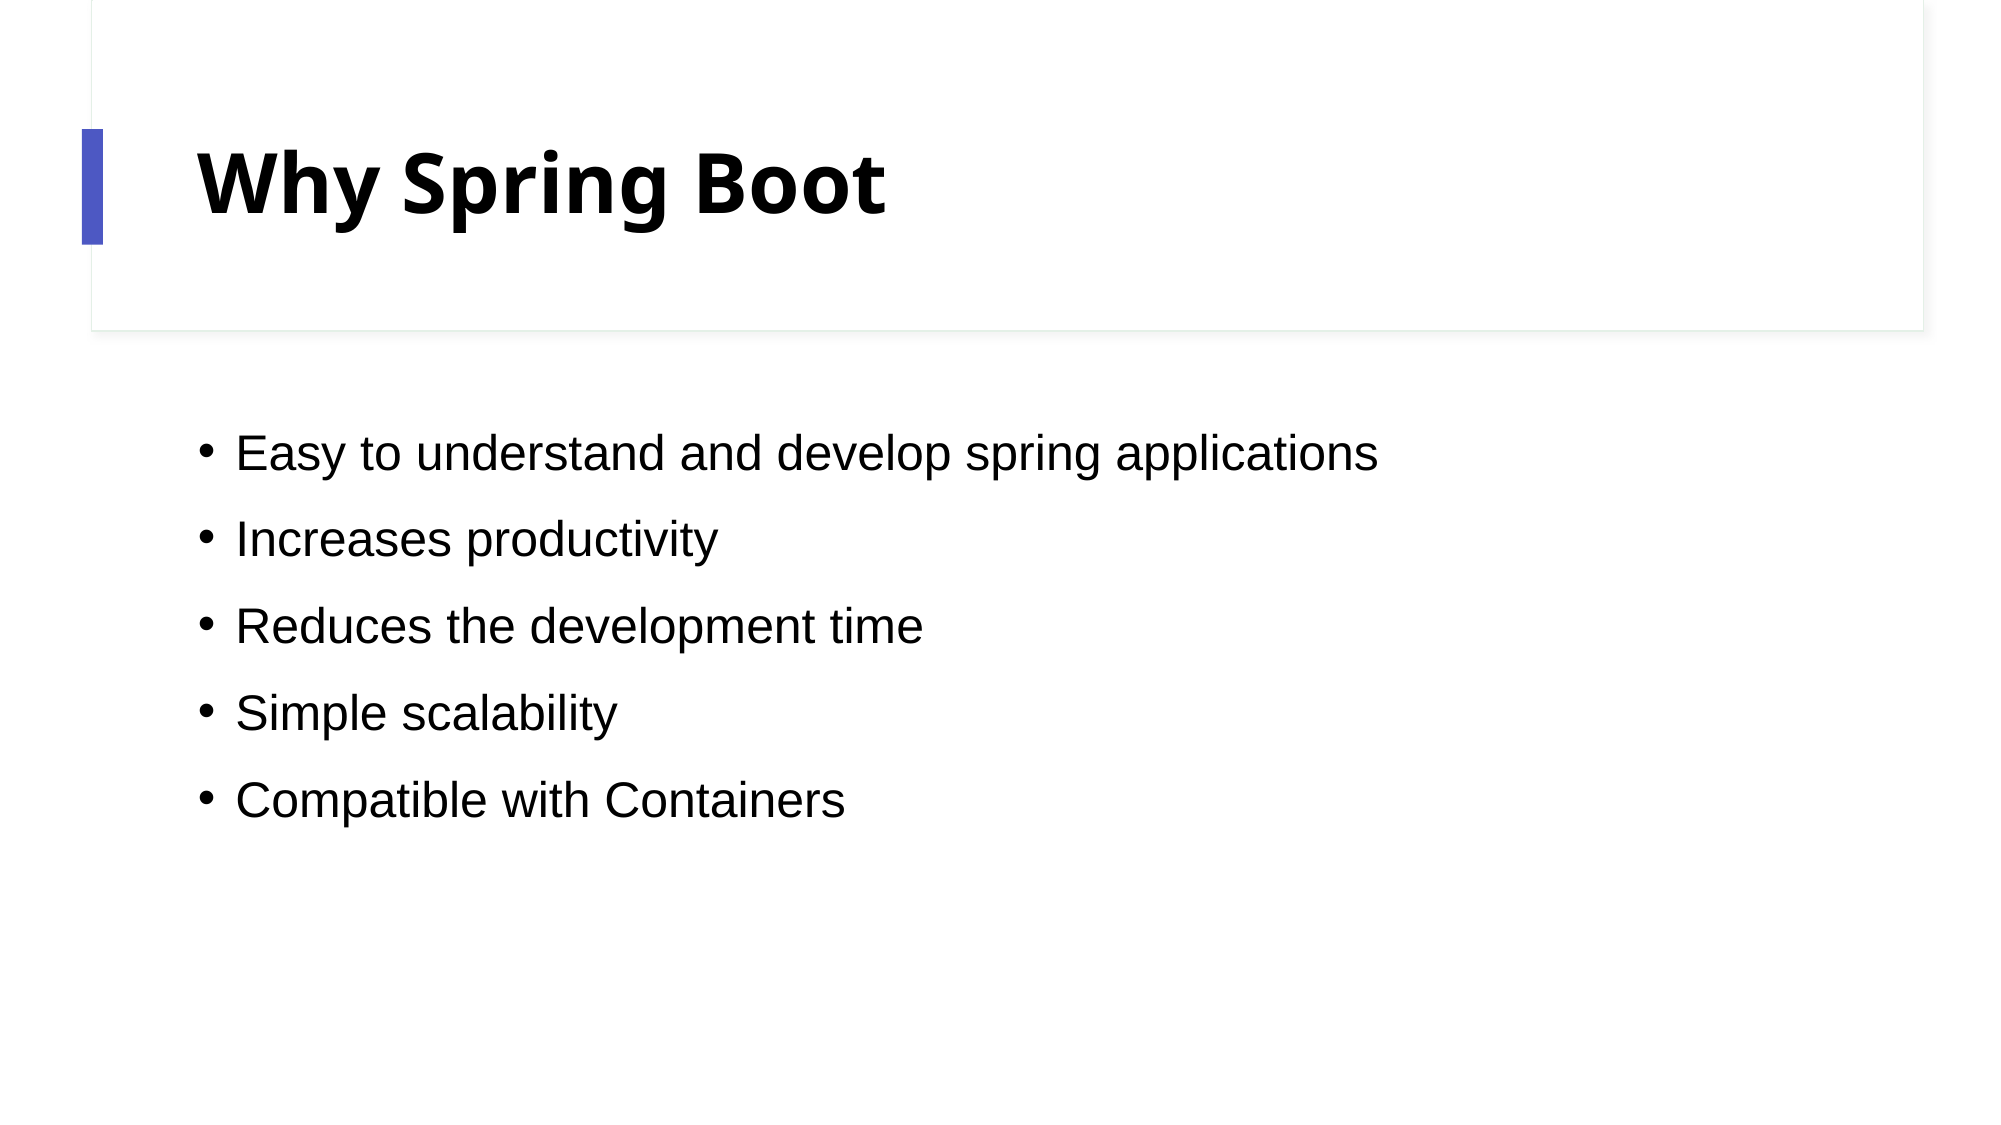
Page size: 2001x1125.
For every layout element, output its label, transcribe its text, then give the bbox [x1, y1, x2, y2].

title Why Spring Boot [183, 90, 1851, 284]
list Easy to understand and develop spring applications Increases productivity Reduces the development time Simple scalability Compatible with Containers [183, 406, 1851, 1013]
